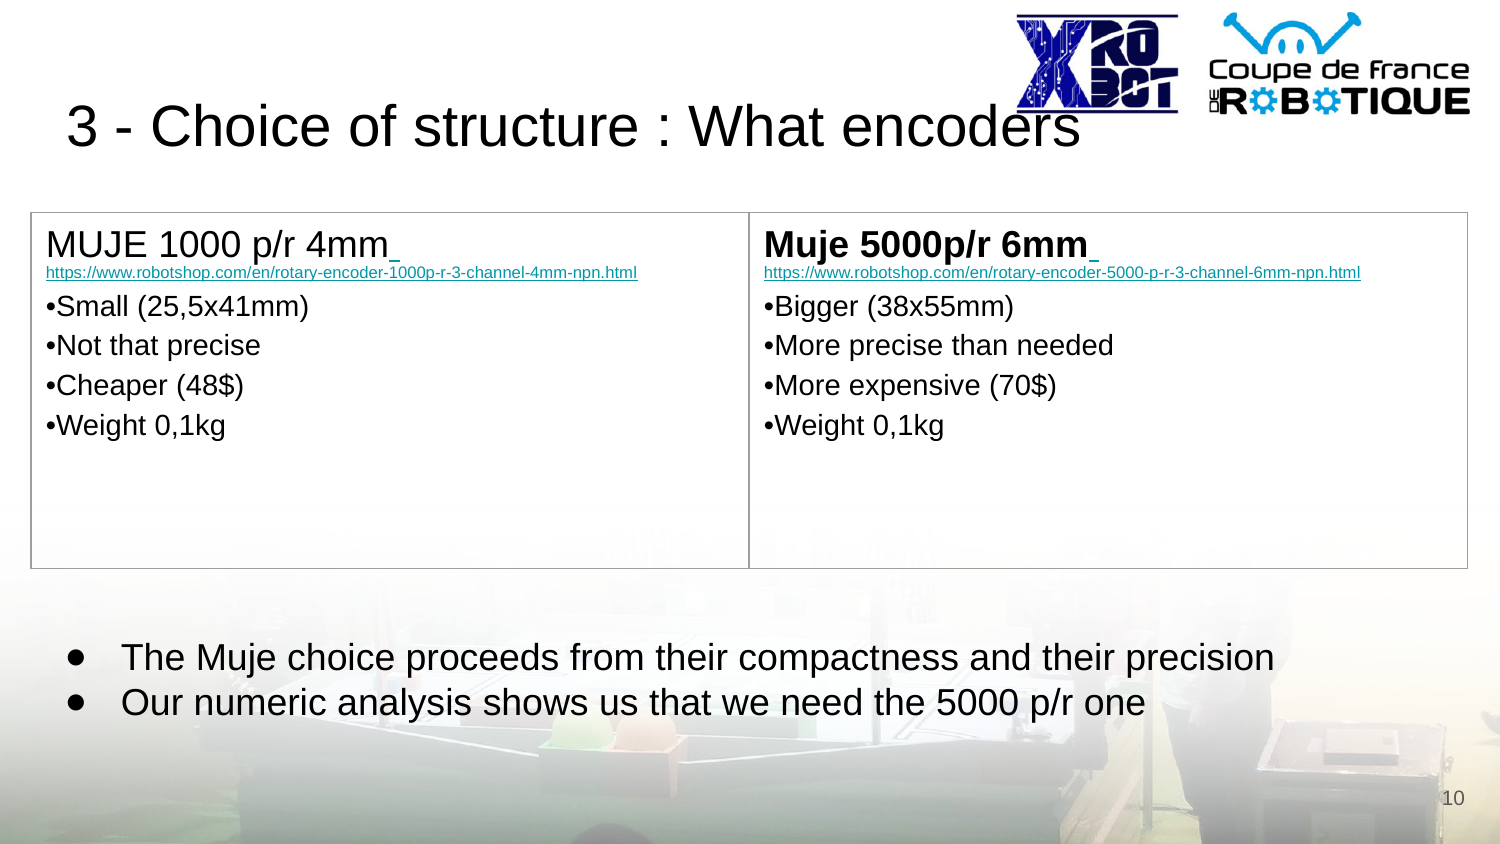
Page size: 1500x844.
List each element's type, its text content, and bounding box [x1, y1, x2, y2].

text_box The Muje choice proceeds from their compactness and their precision Our numeric analysis shows us that we need the 5000 p/r one [30, 618, 1468, 801]
picture [0, 0, 1500, 844]
table_header MUJE 1000 p/r 4mm https://www.robotshop.com/en/rotary-encoder-1000p-r-3-channel-4mm-npn.html •Small (25,5x41mm) •Not that precise •Cheaper (48$) •Weight 0,1kg [32, 213, 748, 568]
title 3 - Choice of structure : What encoders [51, 72, 1449, 167]
table_header Muje 5000p/r 6mm https://www.robotshop.com/en/rotary-encoder-5000-p-r-3-channel-6mm-npn.html •Bigger (38x55mm) •More precise than needed •More expensive (70$) •Weight 0,1kg [750, 213, 1467, 568]
slide_number 10 [1389, 764, 1480, 830]
